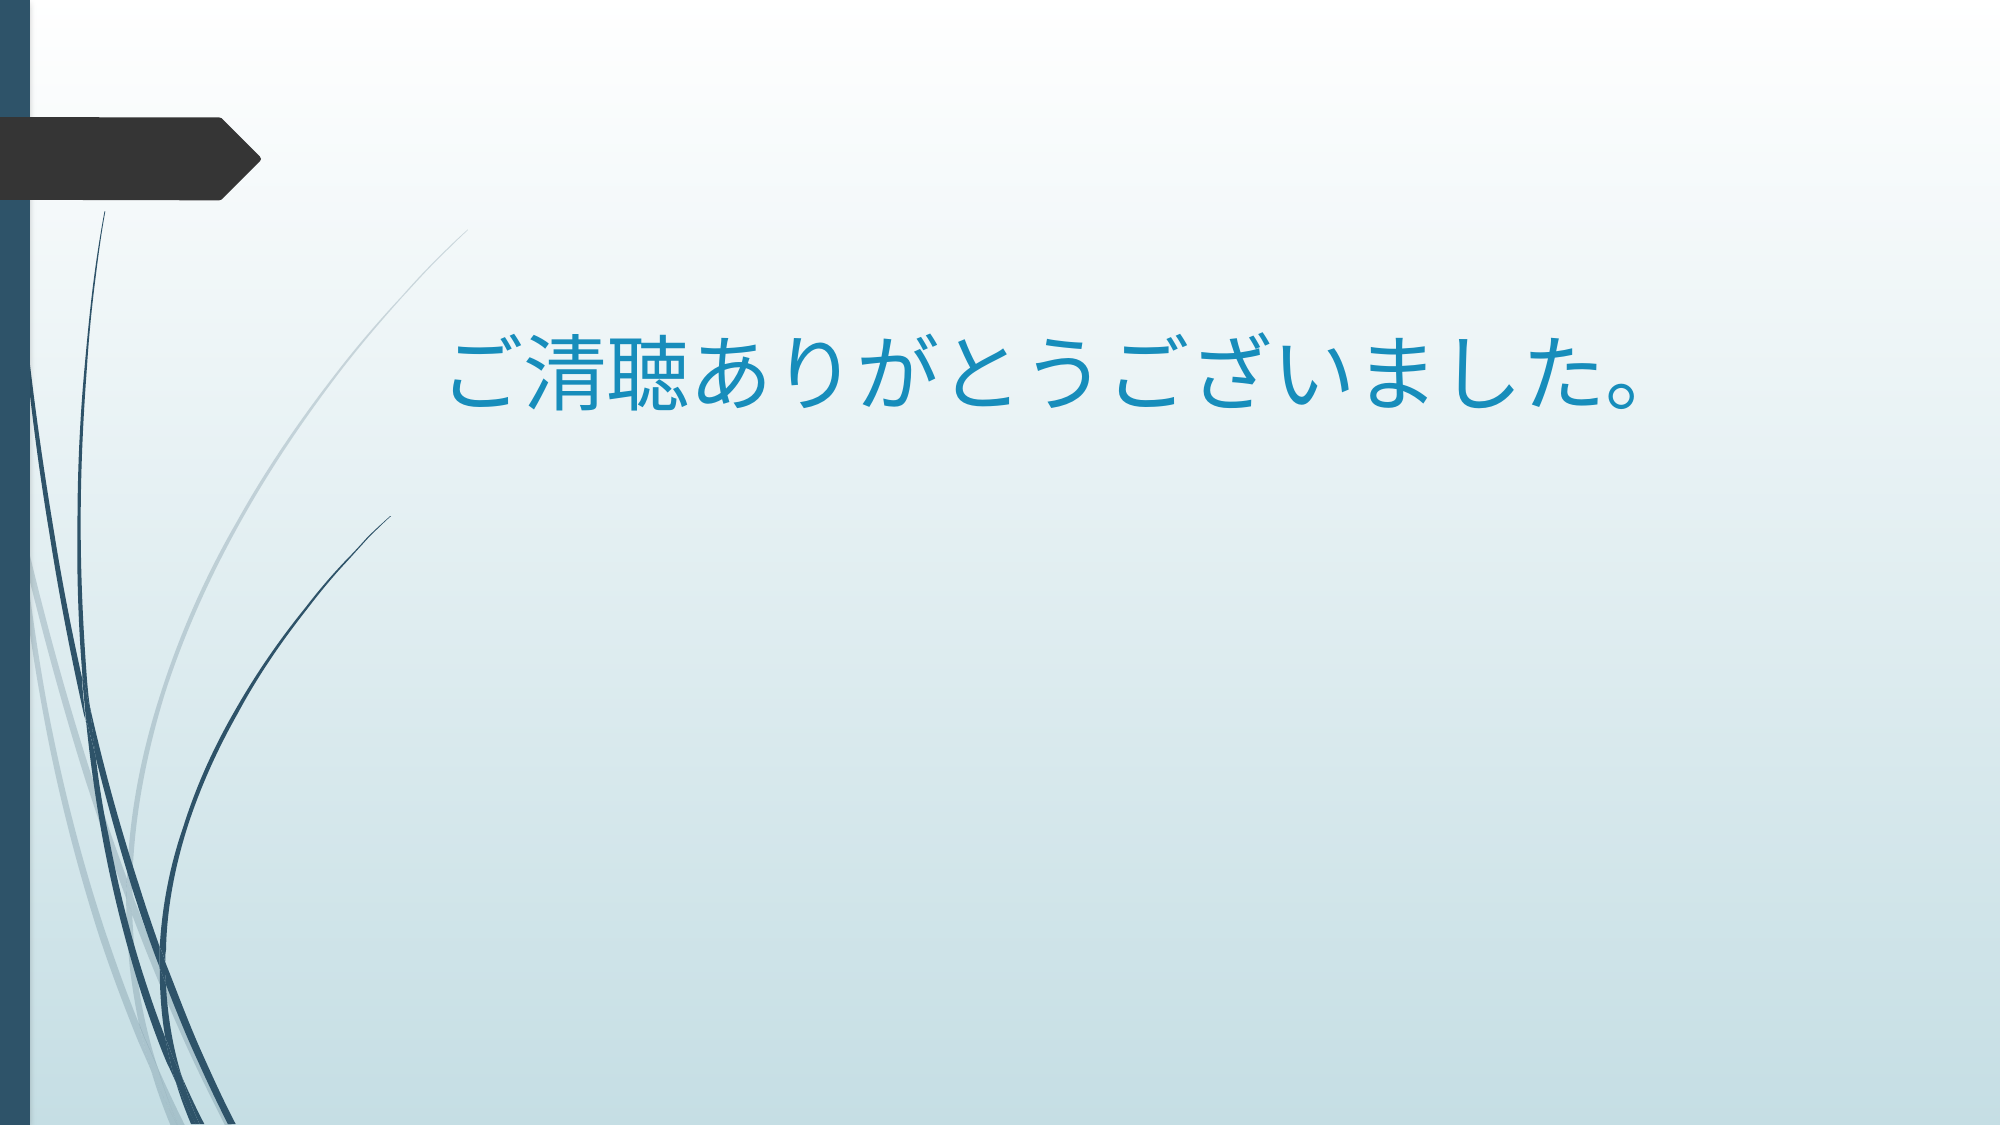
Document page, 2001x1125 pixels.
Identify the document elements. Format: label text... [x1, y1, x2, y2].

text_box ご清聴ありがとうございました。 [425, 313, 1888, 524]
